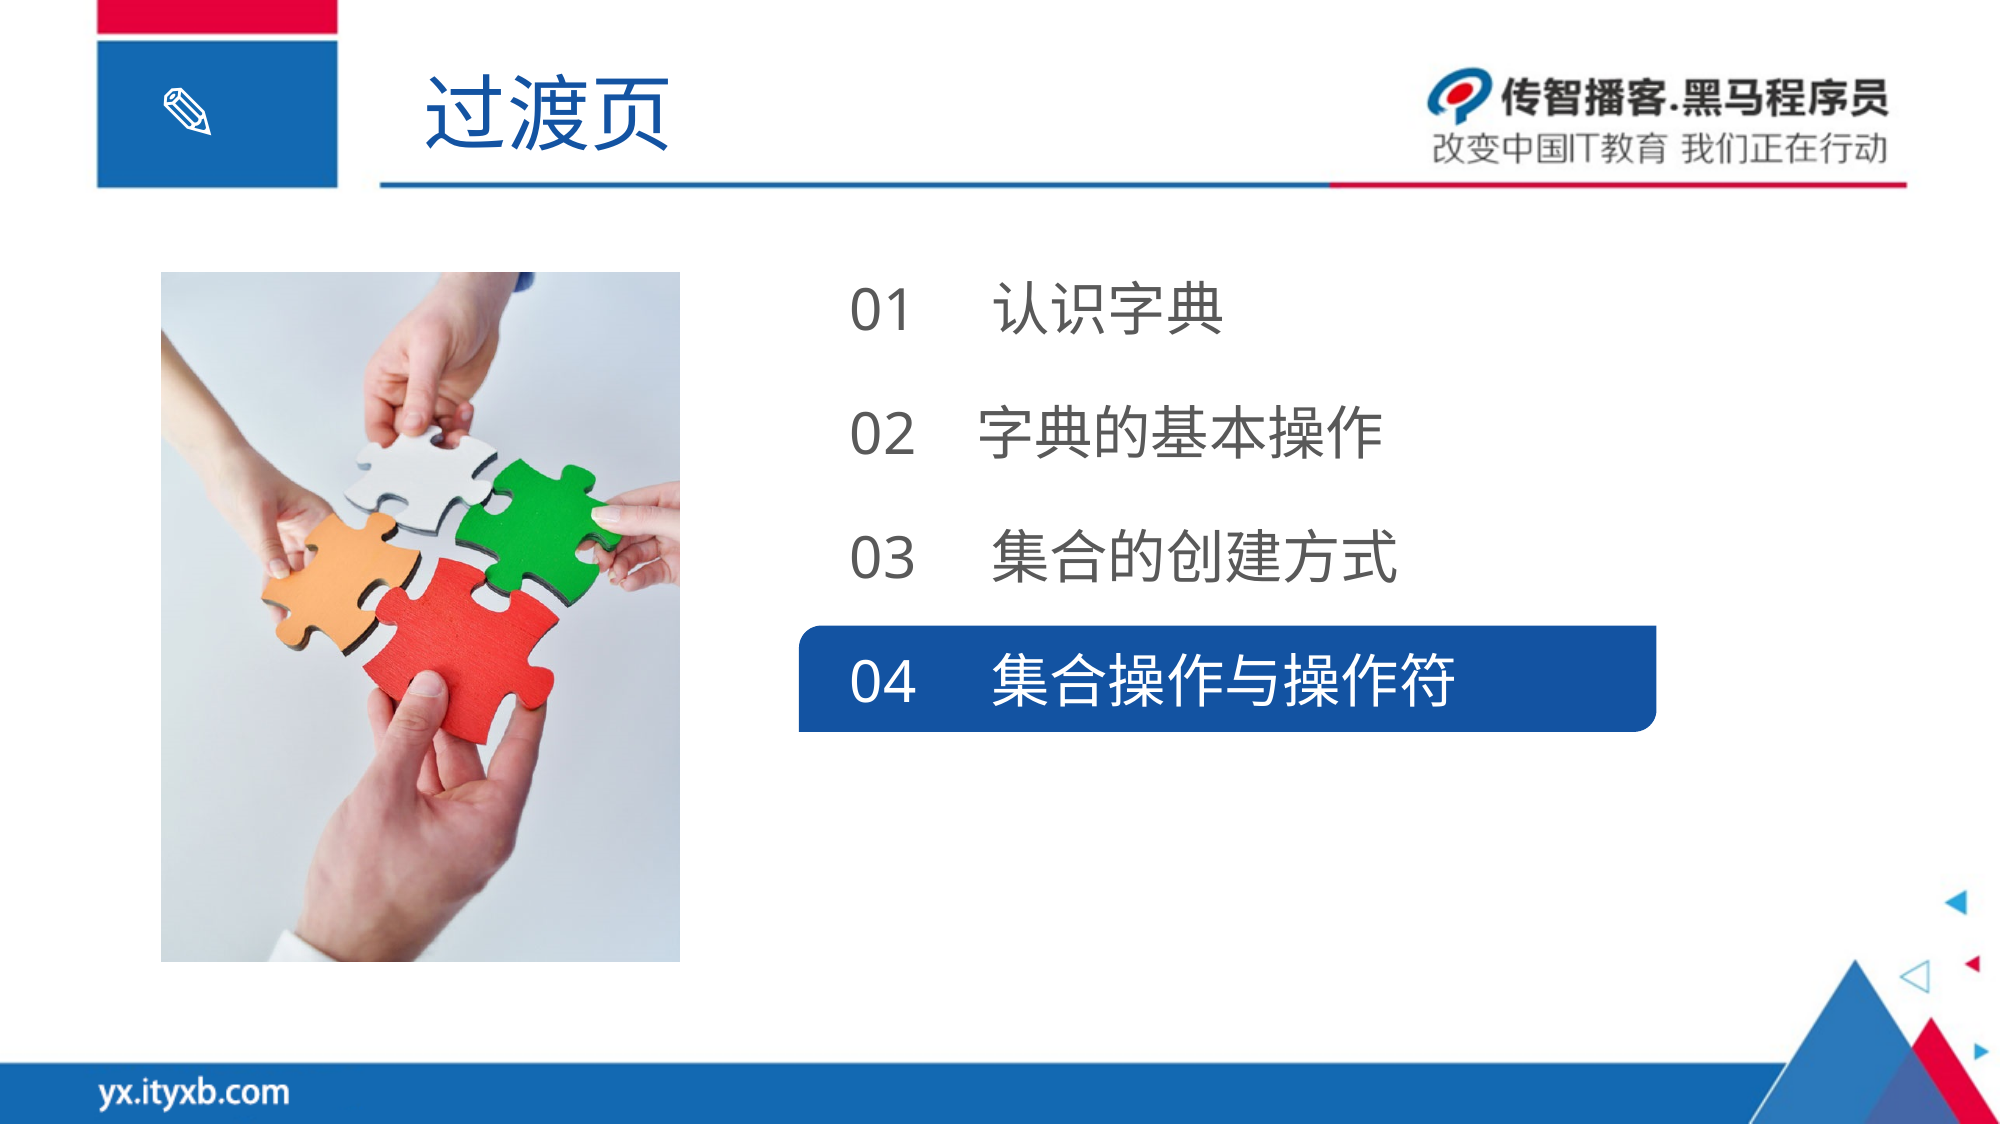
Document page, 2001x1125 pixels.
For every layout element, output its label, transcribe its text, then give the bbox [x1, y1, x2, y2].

text_box 01 认识字典 [849, 272, 1657, 343]
text_box 过渡页 [409, 53, 899, 169]
text_box 02 字典的基本操作 [849, 395, 1657, 467]
text_box [797, 624, 1658, 733]
picture [0, 0, 2000, 1124]
text_box 03 集合的创建方式 [849, 519, 1657, 590]
text_box 04 集合操作与操作符 [849, 643, 1657, 714]
